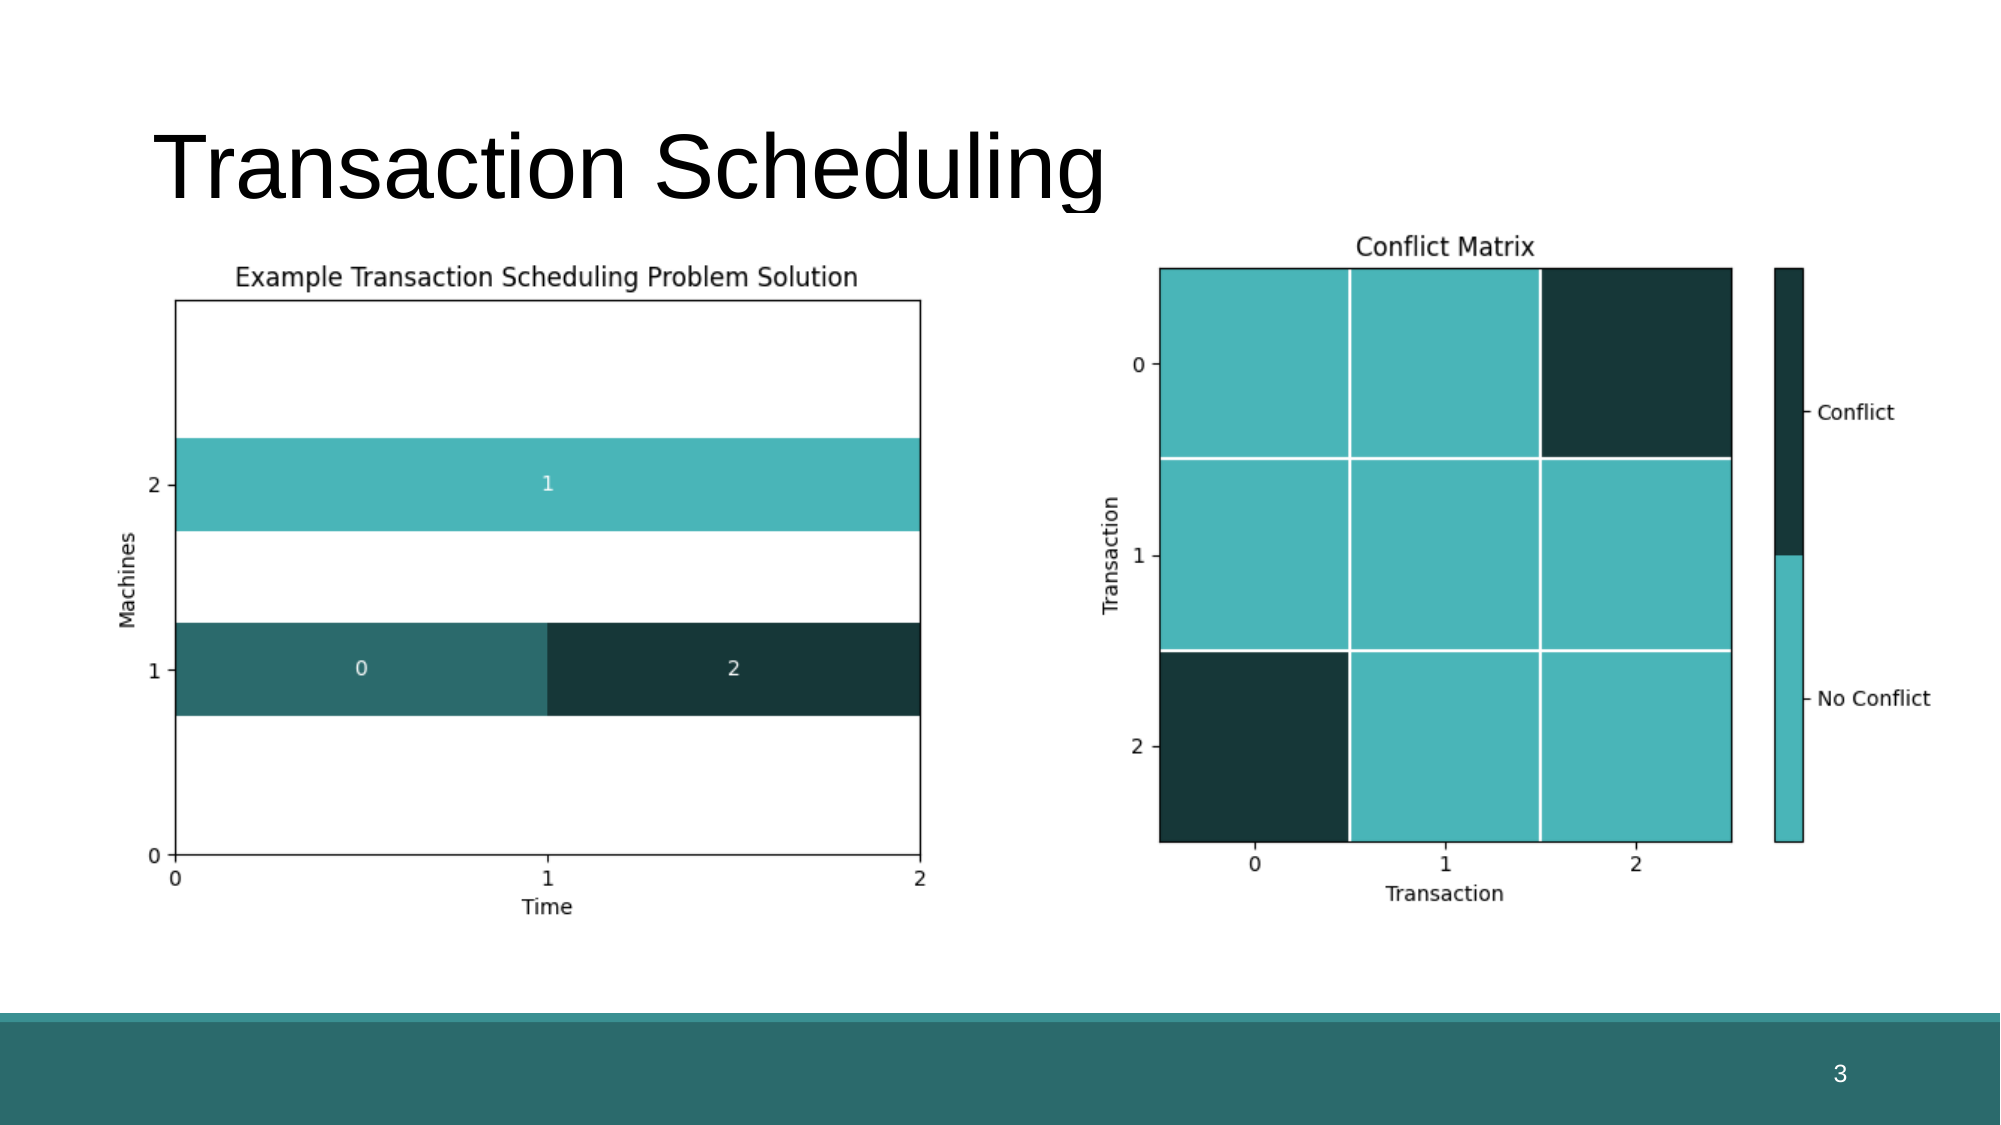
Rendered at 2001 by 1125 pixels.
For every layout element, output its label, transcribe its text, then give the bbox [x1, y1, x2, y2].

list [1015, 213, 1968, 928]
title Transaction Scheduling [137, 59, 1863, 213]
slide_number 3 [1412, 1042, 1863, 1103]
picture [55, 213, 1016, 934]
